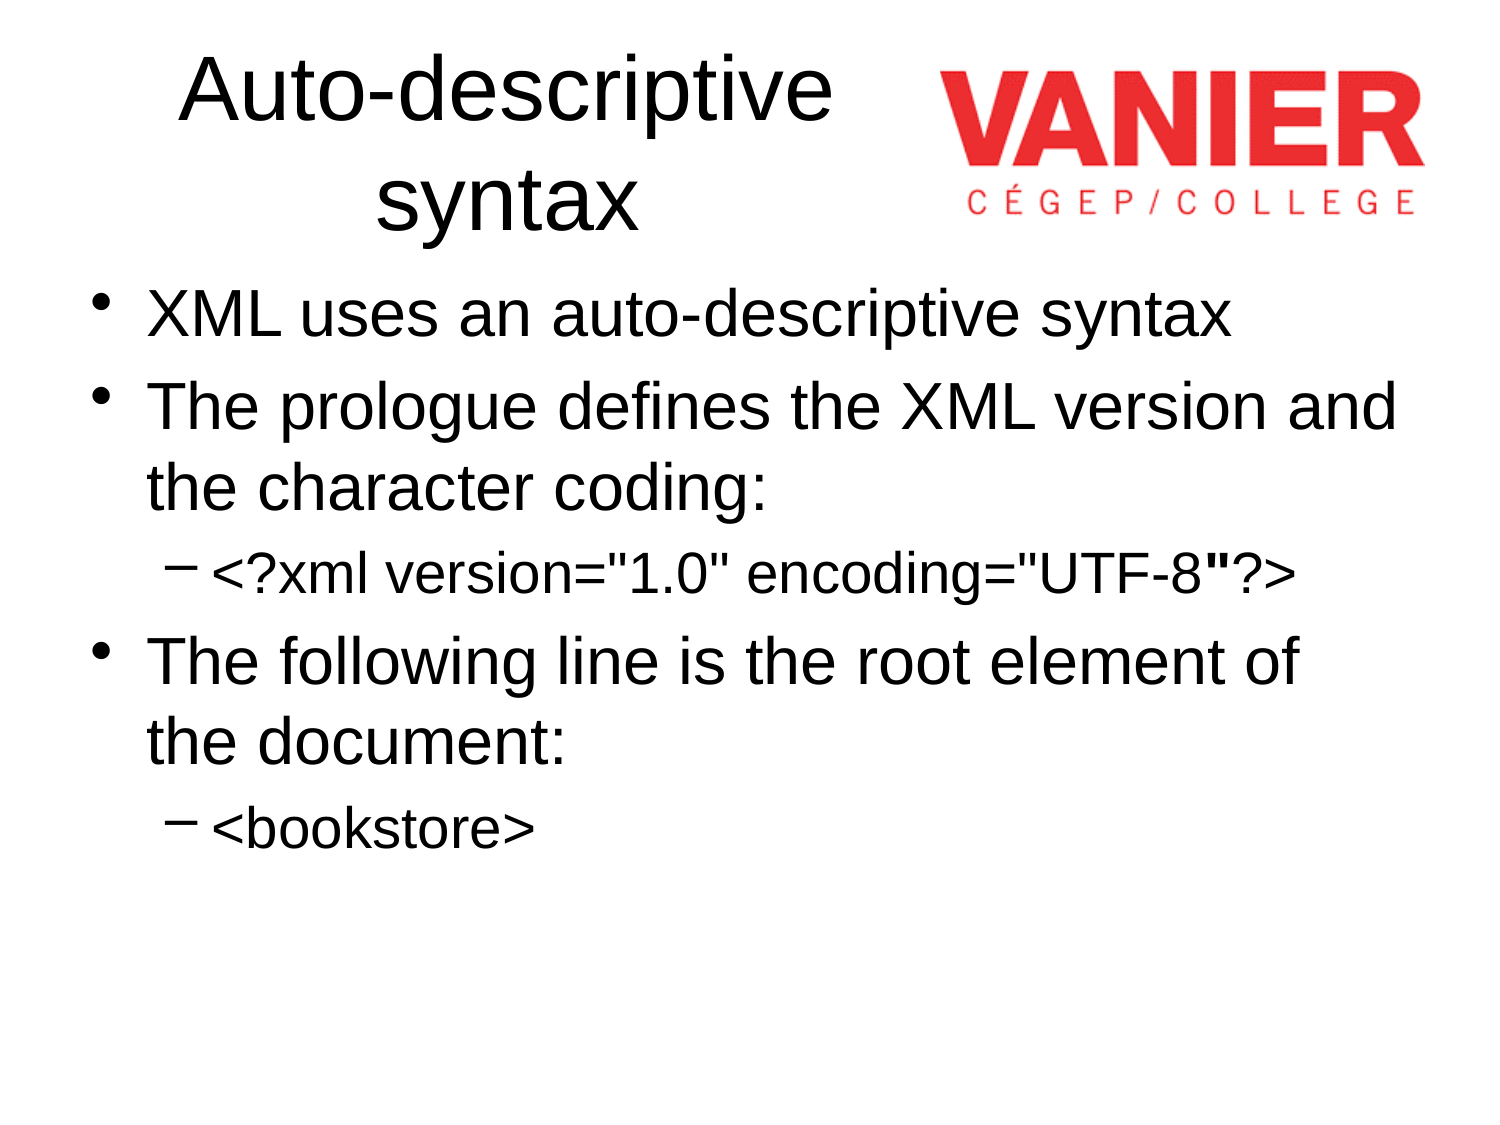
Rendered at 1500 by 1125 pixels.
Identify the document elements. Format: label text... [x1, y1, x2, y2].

picture [941, 45, 1425, 233]
title Auto-descriptive syntax [75, 45, 941, 233]
list XML uses an auto-descriptive syntax The prologue defines the XML version and the character coding: <?xml version="1.0" encoding="UTF-8"?> The following line is the root element of the document: <bookstore> [75, 262, 1425, 1005]
